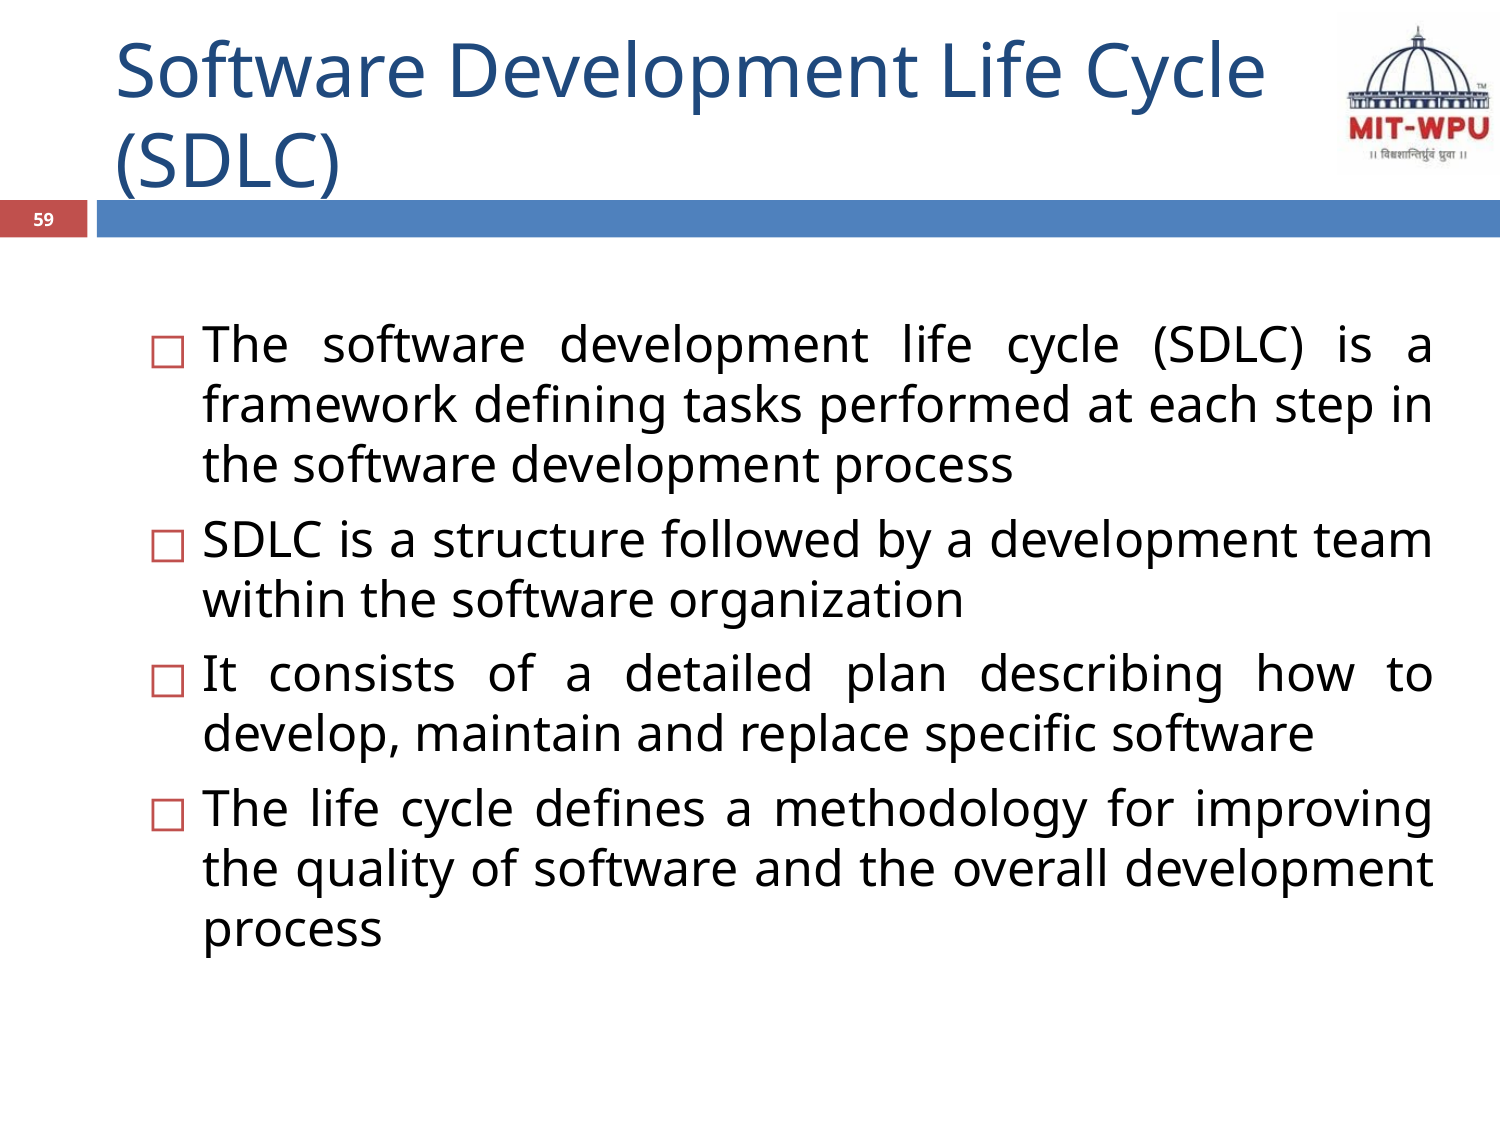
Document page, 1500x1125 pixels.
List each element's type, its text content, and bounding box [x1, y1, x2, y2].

title Software Development Life Cycle (SDLC) [100, 37, 1463, 188]
slide_number 59 [0, 200, 88, 241]
list The software development life cycle (SDLC) is a framework defining tasks performed at each step in the software development process SDLC is a structure followed by a development team within the software organization It consists of a detailed plan describing how to develop, maintain and replace specific software The life cycle defines a methodology for improving the quality of software and the overall development process [112, 305, 1451, 1043]
picture [1337, 12, 1500, 175]
